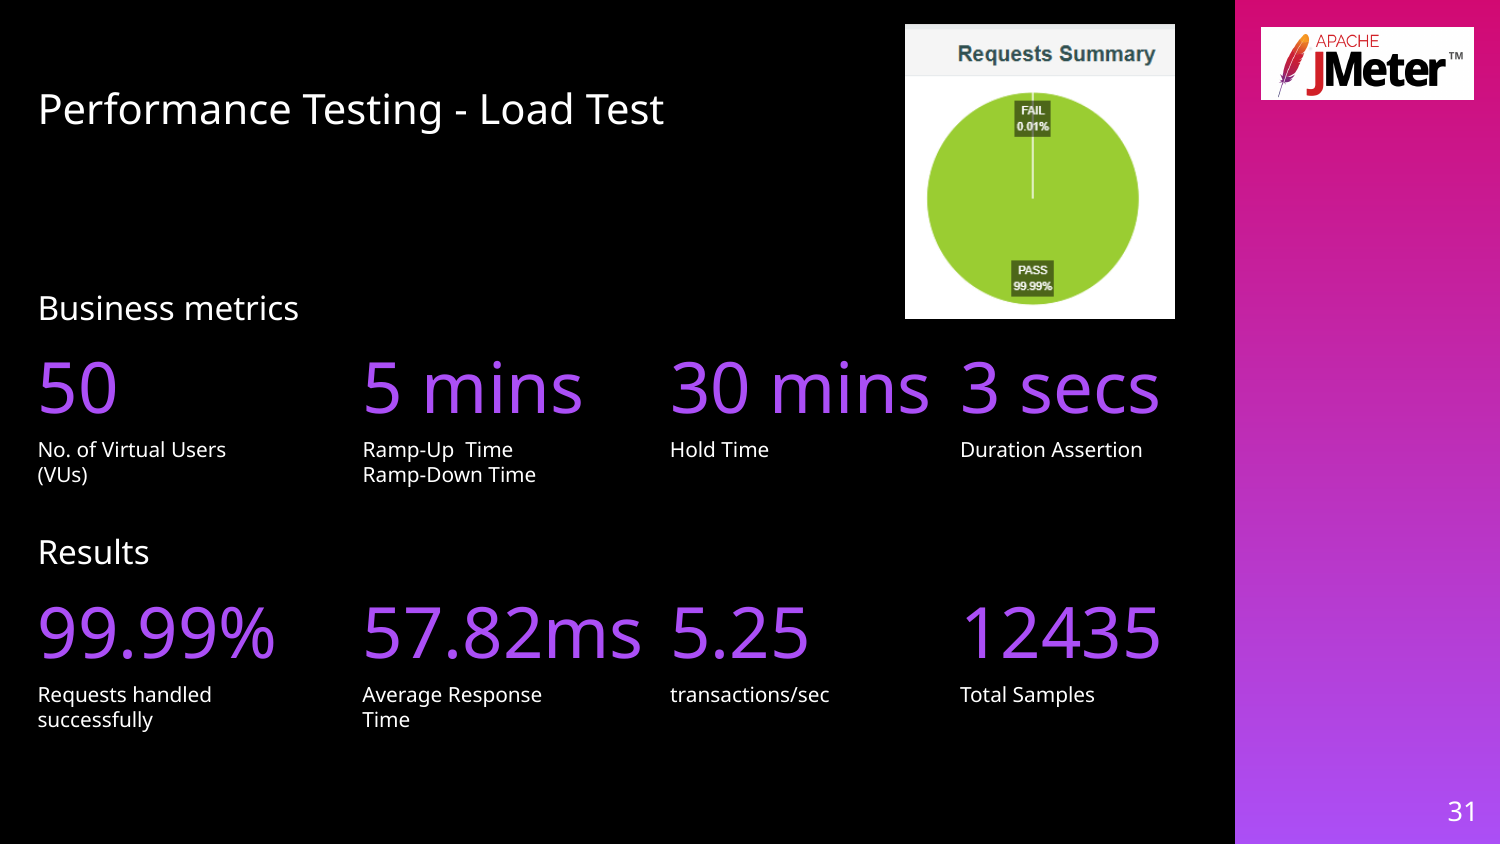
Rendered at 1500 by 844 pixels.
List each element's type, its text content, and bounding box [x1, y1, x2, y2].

subtitle Requests handled successfully [37, 681, 243, 710]
subtitle 5 mins [362, 342, 604, 413]
subtitle 30 mins [670, 342, 937, 413]
subtitle 12435 [960, 587, 1166, 658]
subtitle Hold Time [669, 437, 876, 466]
subtitle Results [37, 526, 551, 577]
picture [904, 24, 1176, 319]
subtitle Business metrics [37, 281, 551, 332]
picture [1260, 27, 1475, 101]
title Performance Testing - Load Test [37, 75, 819, 152]
subtitle 50 [37, 342, 244, 413]
subtitle transactions/sec [670, 681, 876, 710]
subtitle Total Samples [960, 681, 1166, 710]
subtitle 3 secs [960, 342, 1223, 413]
subtitle 57.82ms [362, 587, 654, 658]
slide_number ‹#› [1403, 779, 1494, 844]
subtitle Average Response Time [362, 681, 568, 710]
subtitle 99.99% [37, 587, 293, 658]
subtitle Ramp-Up Time Ramp-Down Time [362, 437, 591, 466]
subtitle No. of Virtual Users (VUs) [37, 437, 243, 466]
subtitle 5.25 [670, 587, 876, 658]
subtitle Duration Assertion [960, 437, 1166, 466]
